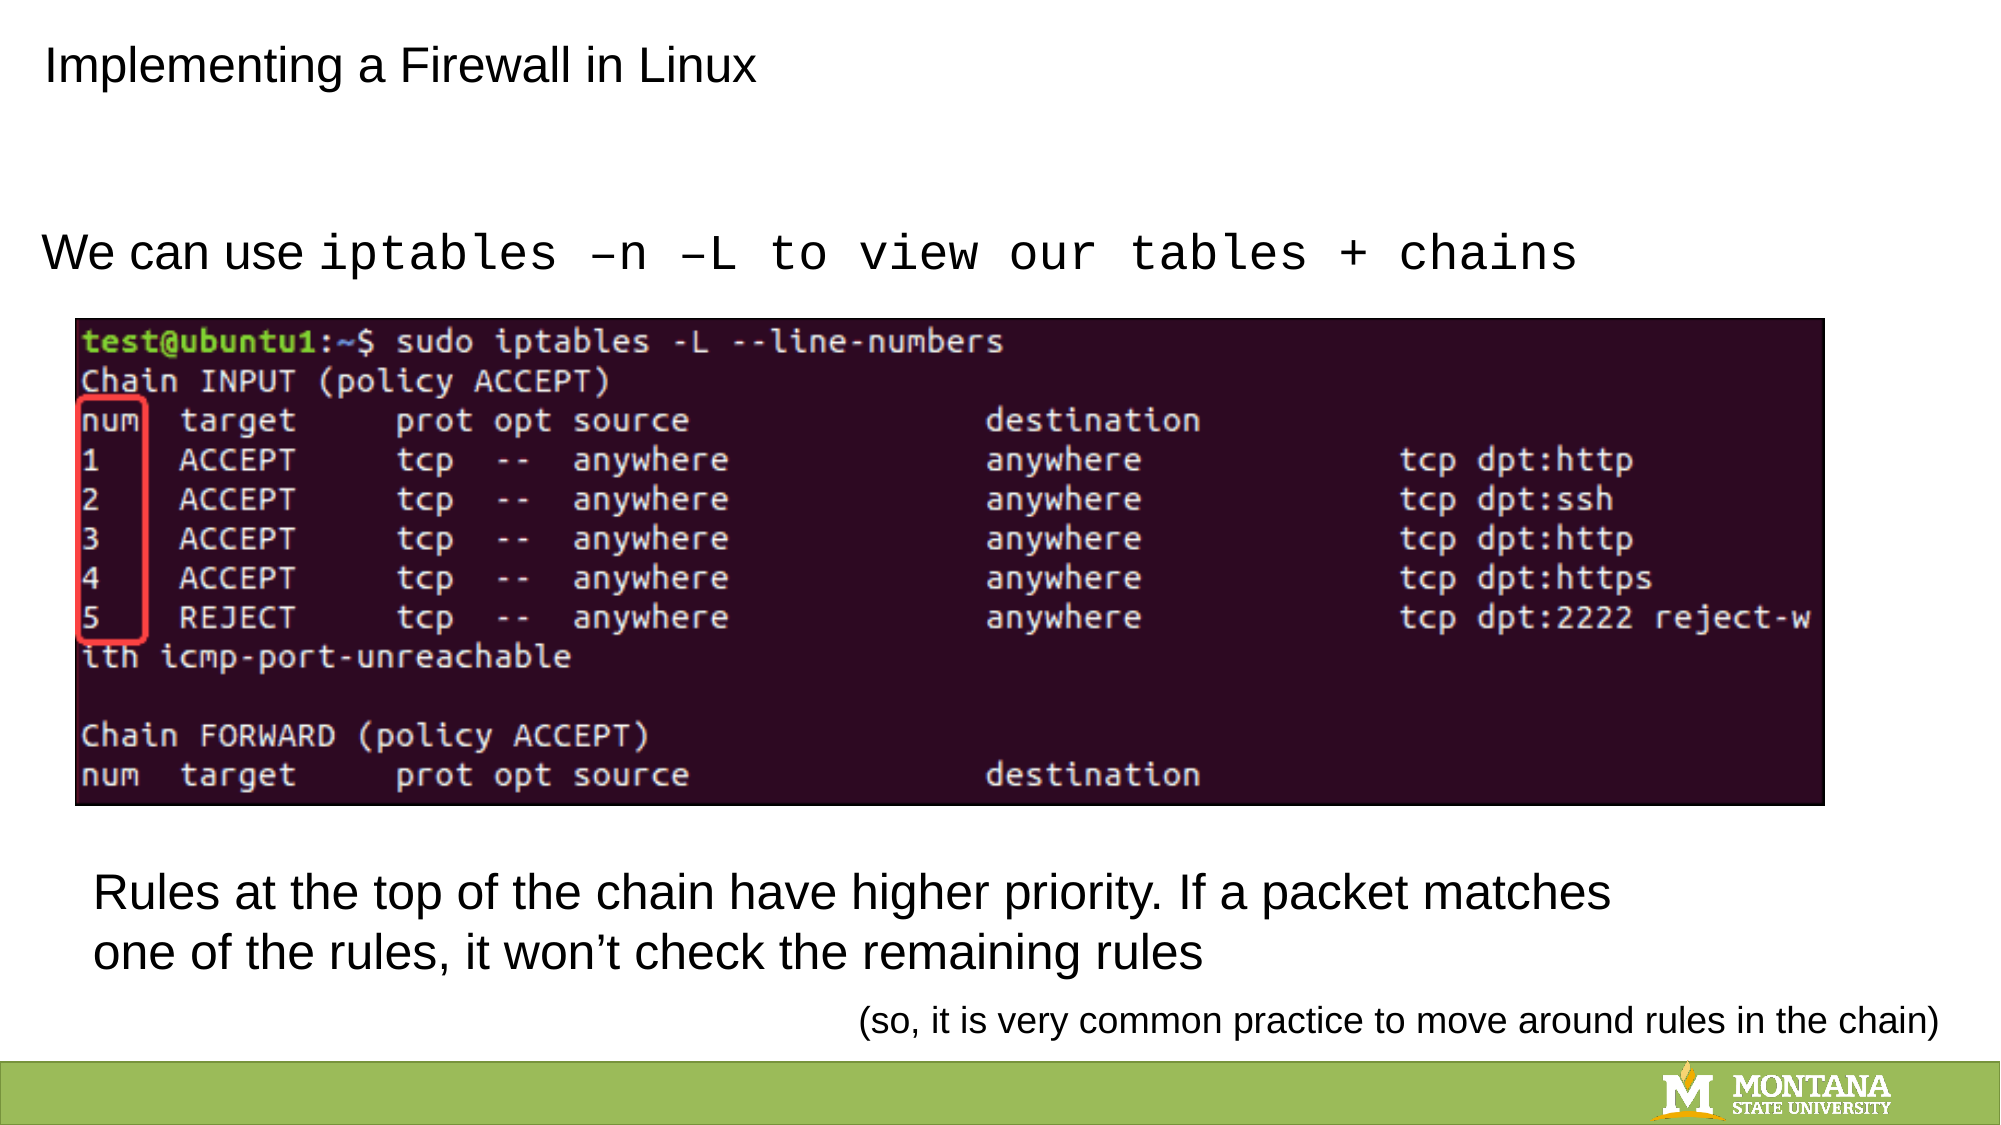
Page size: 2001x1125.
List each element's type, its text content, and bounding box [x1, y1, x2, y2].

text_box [0, 1060, 1645, 1125]
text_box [1894, 1060, 2000, 1125]
text_box Rules at the top of the chain have higher priority. If a packet matches one of the rules, it won’t check the remaining rules [78, 851, 1666, 987]
text_box Implementing a Firewall in Linux [29, 24, 773, 100]
text_box (so, it is very common practice to move around rules in the chain) [843, 989, 1956, 1049]
text_box We can use iptables –n –L to view our tables + chains [26, 212, 1594, 288]
picture [74, 318, 1826, 807]
picture [1649, 1060, 1892, 1122]
